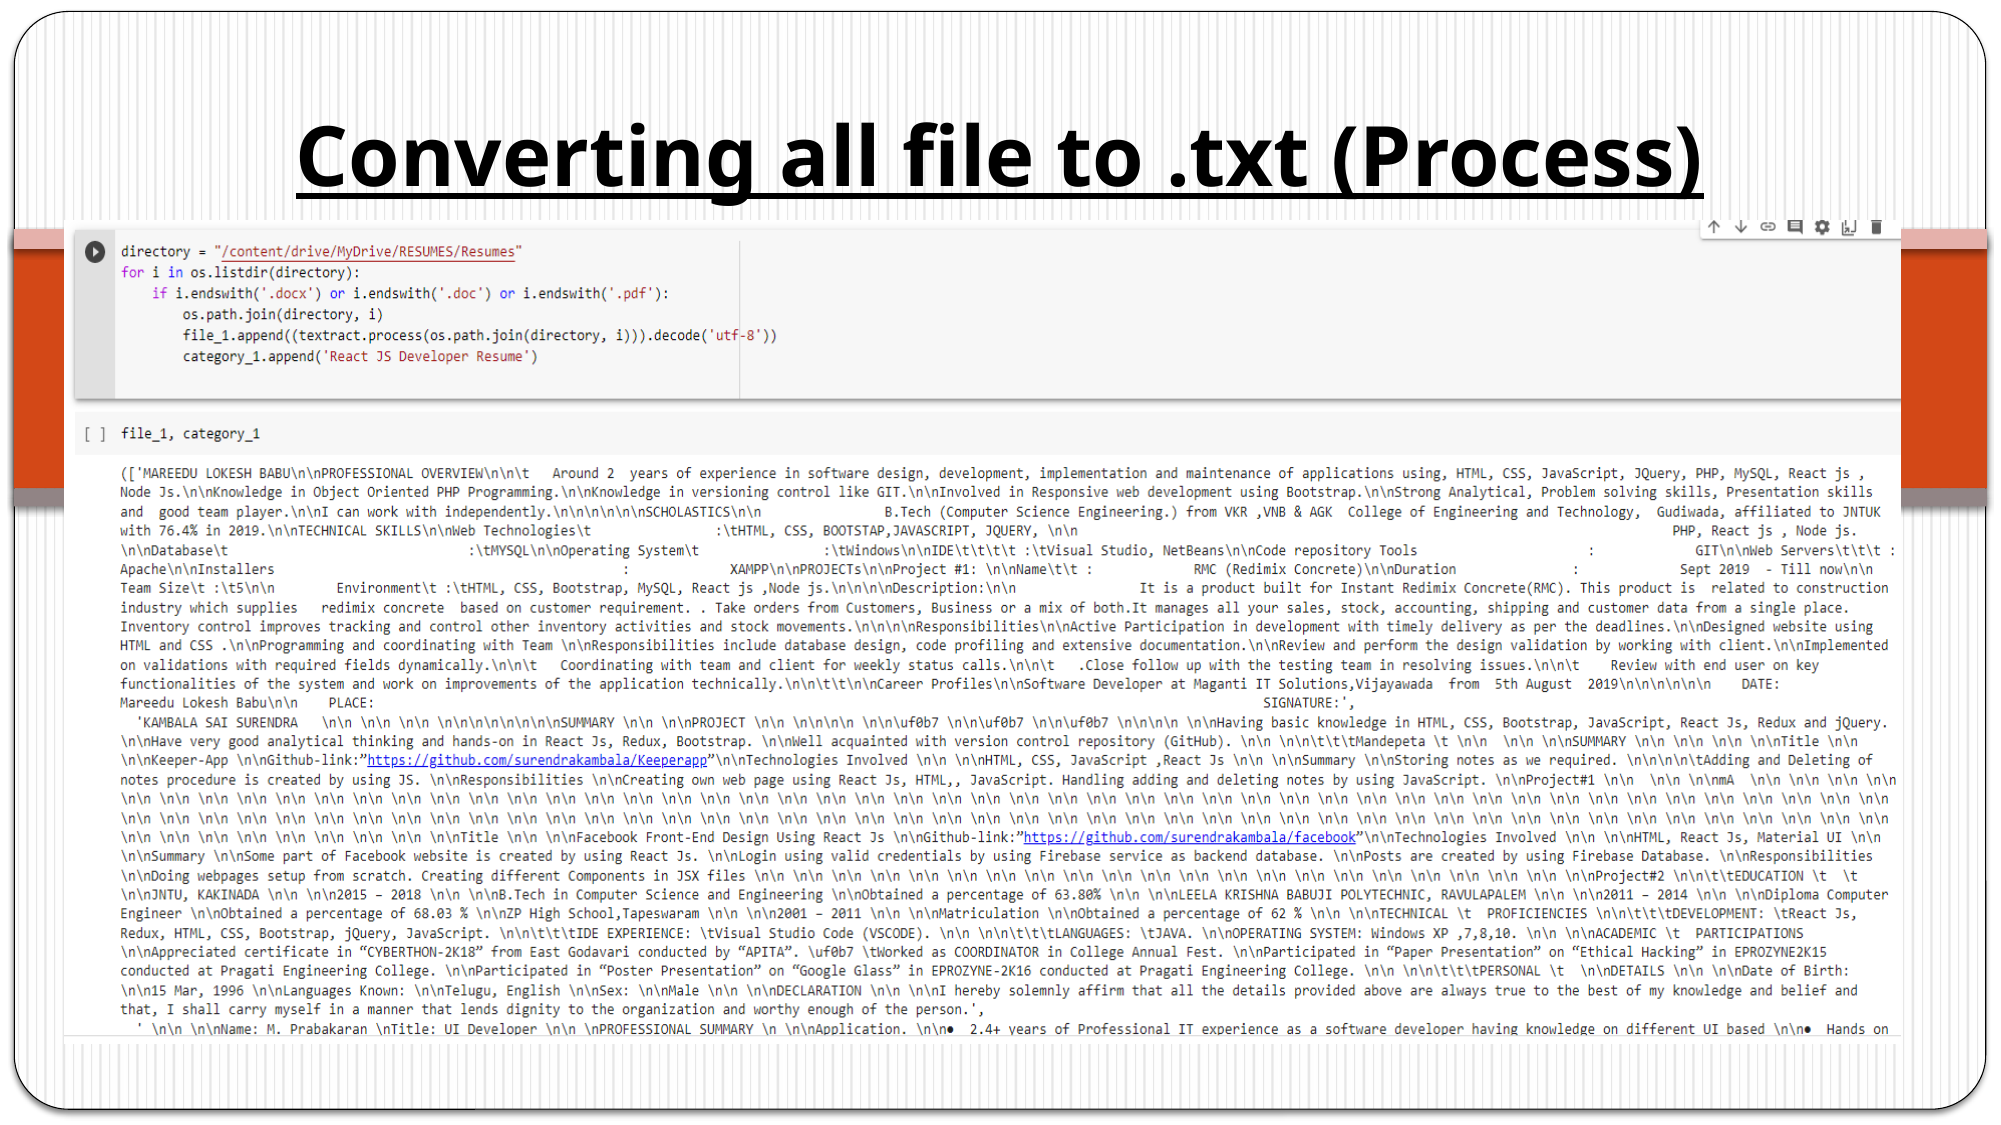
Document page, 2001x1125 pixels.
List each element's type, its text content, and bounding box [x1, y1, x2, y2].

text_box Converting all file to .txt (Process) [235, 96, 1765, 211]
picture [64, 220, 1901, 1044]
